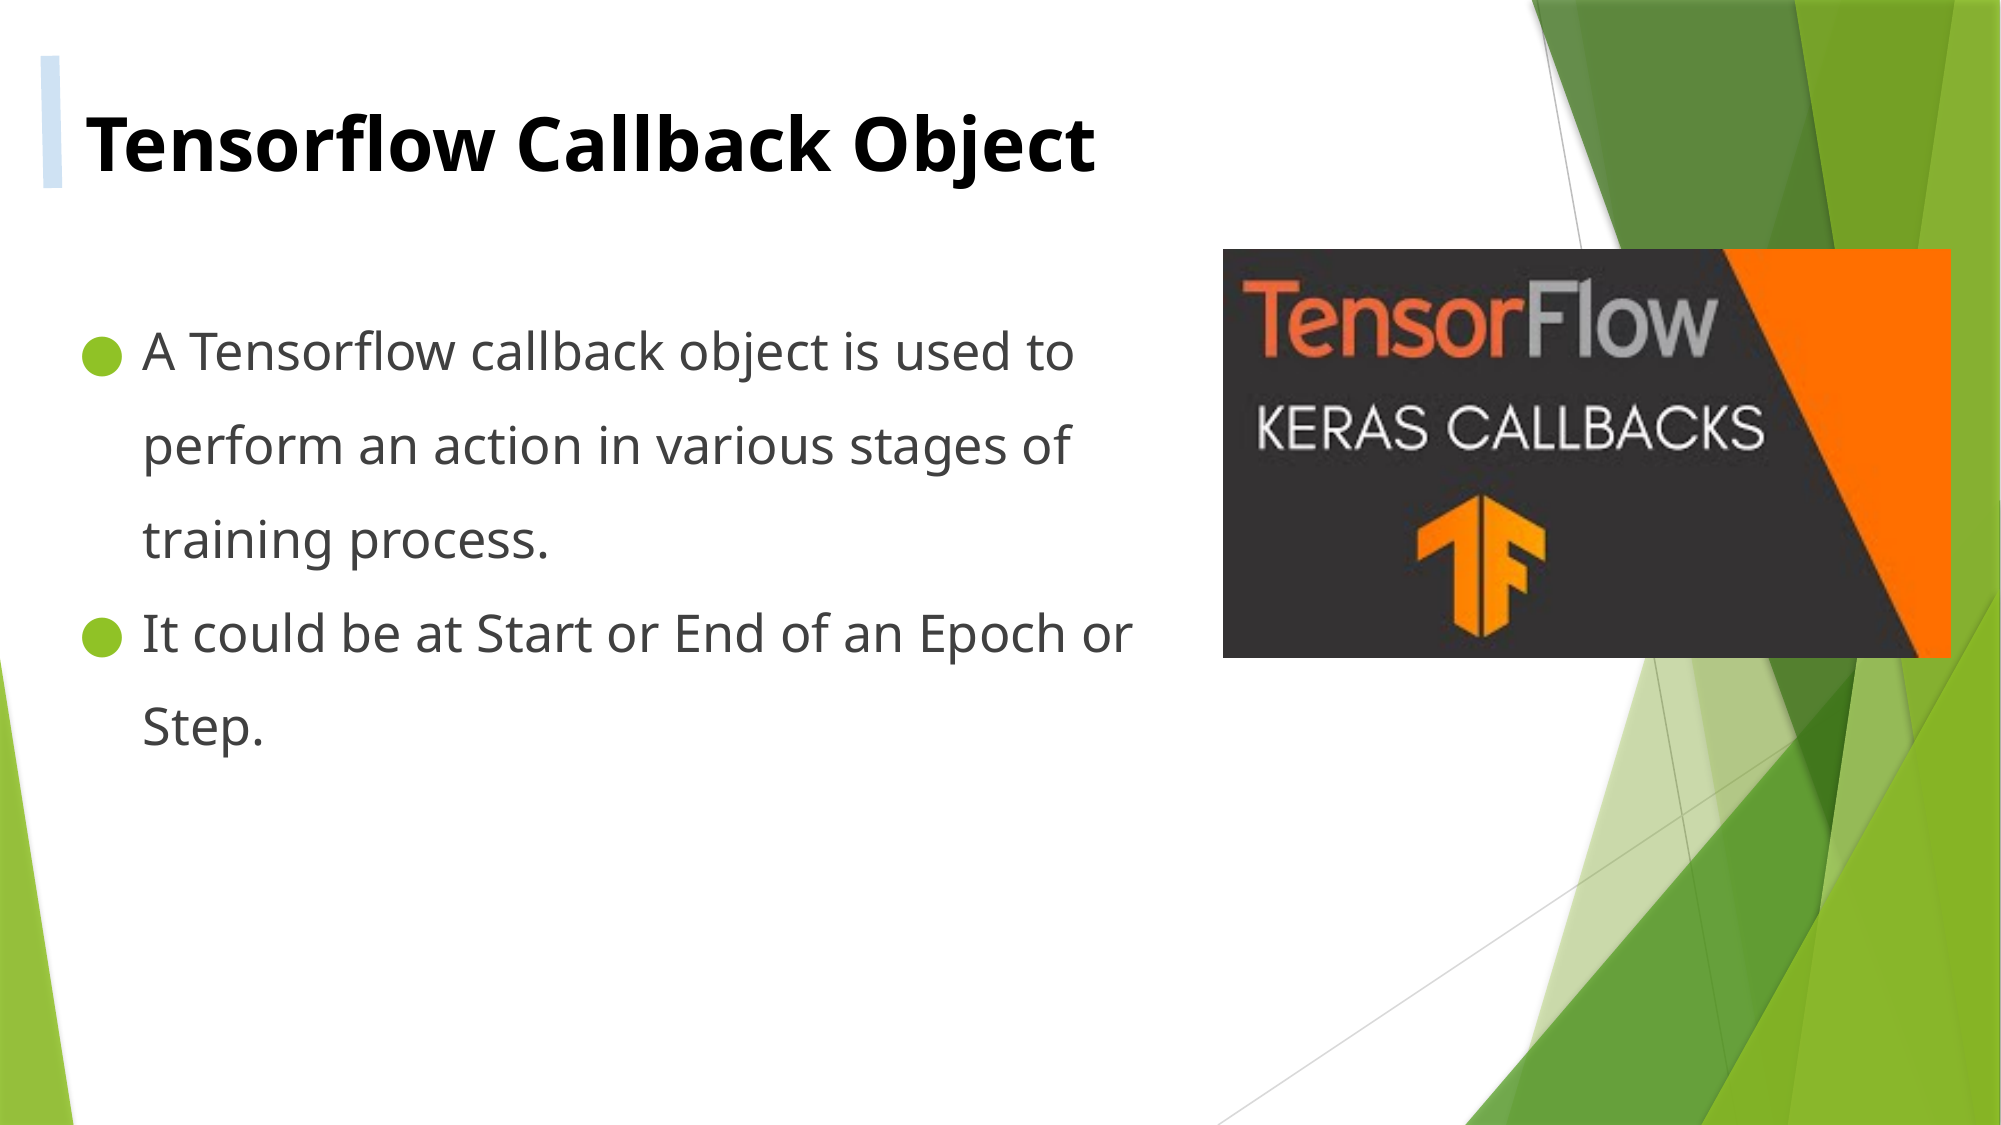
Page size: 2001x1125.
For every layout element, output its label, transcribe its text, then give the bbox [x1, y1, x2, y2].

title Tensorflow Callback Object [70, 67, 1879, 178]
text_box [49, 55, 54, 189]
picture [1222, 248, 1951, 659]
list A Tensorflow callback object is used to perform an action in various stages of training process. It could be at Start or End of an Epoch or Step. [52, 272, 1173, 826]
